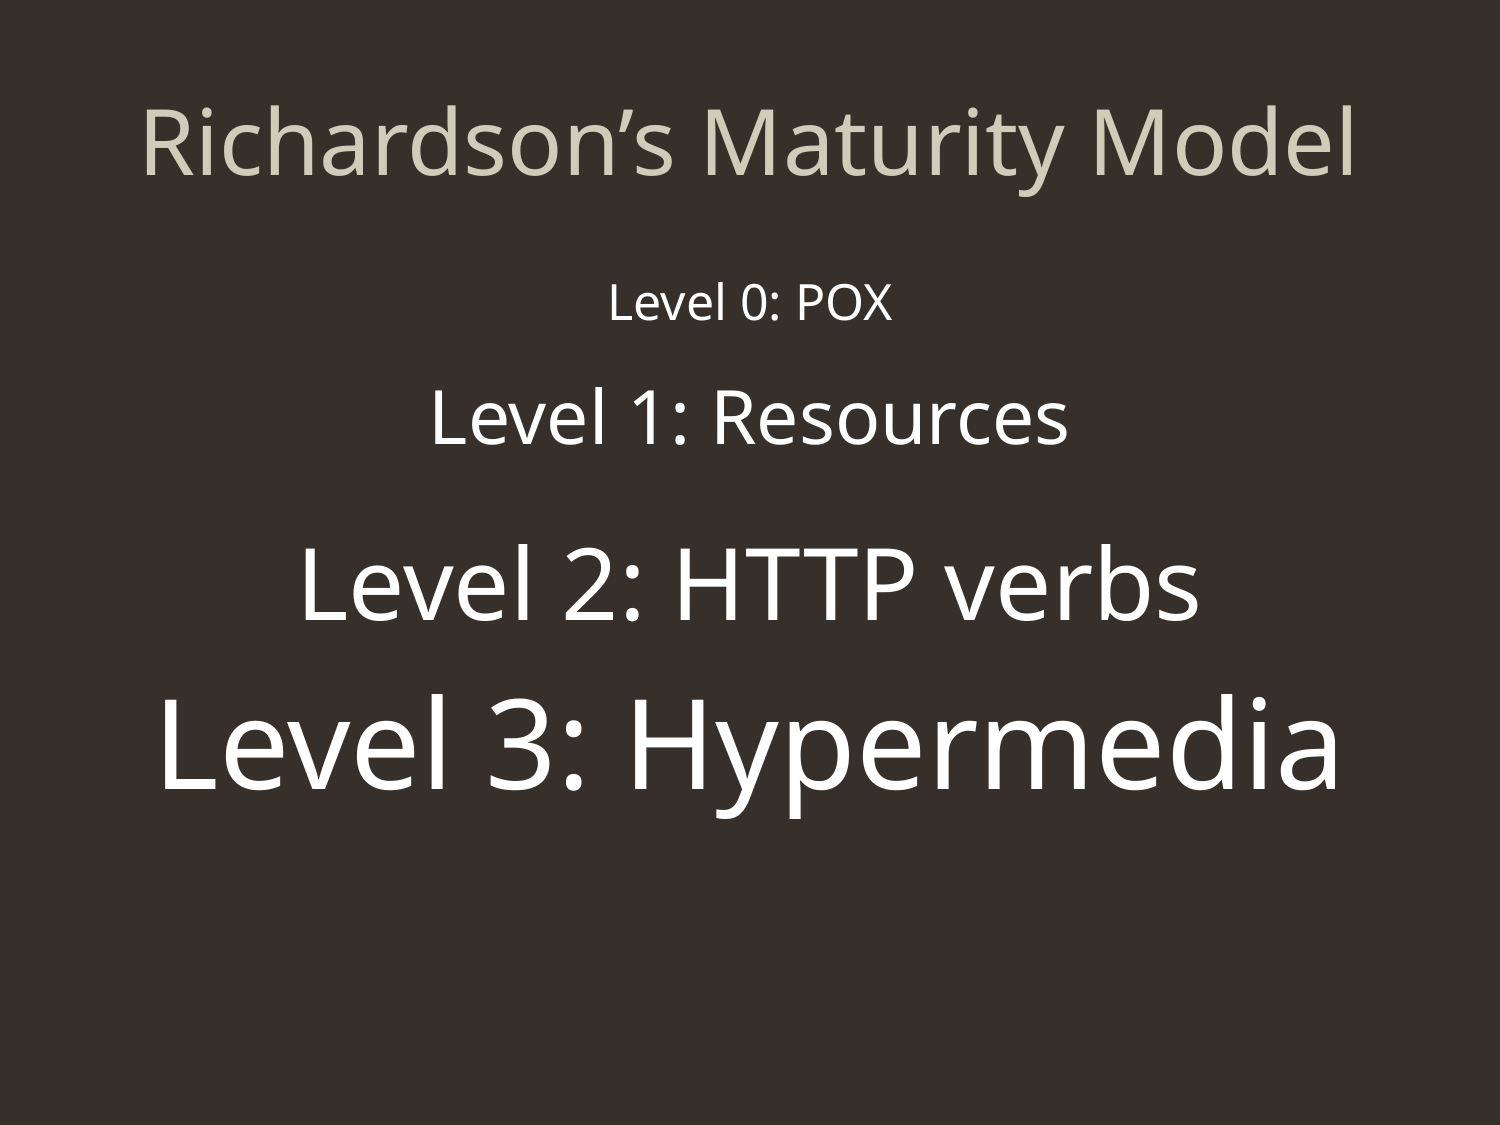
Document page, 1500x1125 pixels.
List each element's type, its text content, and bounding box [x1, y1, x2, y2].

list Level 0: POX Level 1: Resources Level 2: HTTP verbs Level 3: Hypermedia [75, 262, 1425, 1005]
title Richardson’s Maturity Model [75, 45, 1425, 233]
